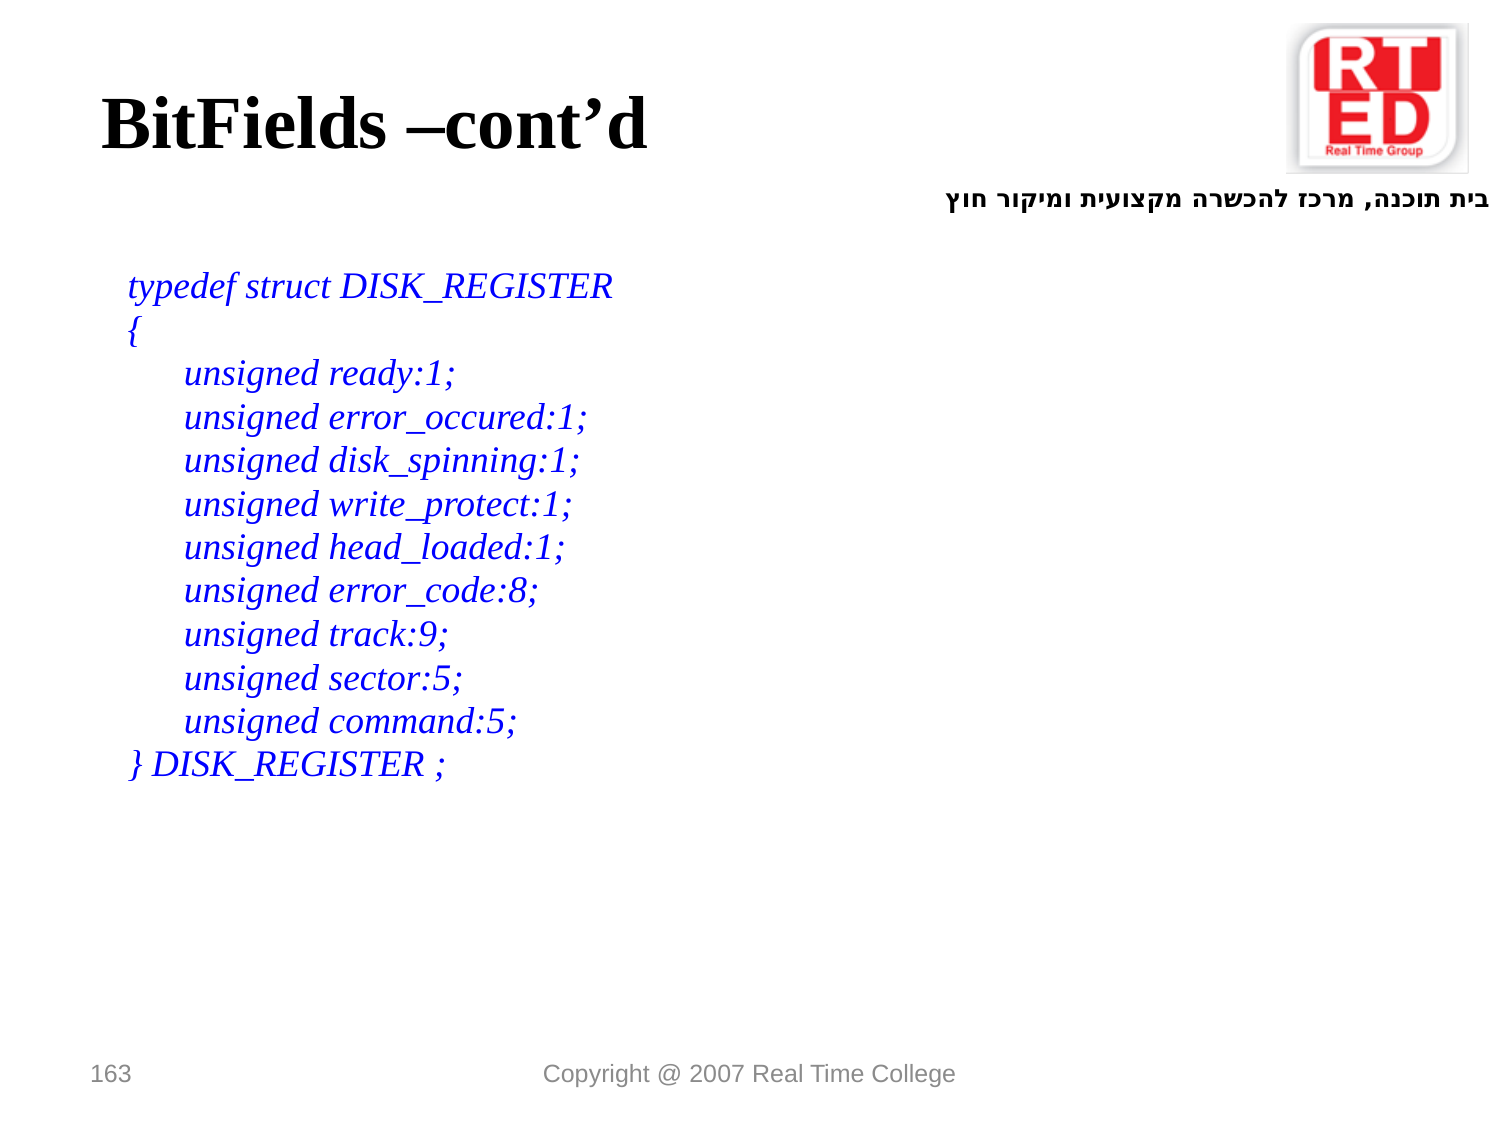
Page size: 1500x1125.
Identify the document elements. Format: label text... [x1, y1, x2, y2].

list typedef struct DISK_REGISTER { unsigned ready:1; unsigned error_occured:1; unsigned disk_spinning:1; unsigned write_protect:1; unsigned head_loaded:1; unsigned error_code:8; unsigned track:9; unsigned sector:5; unsigned command:5; } DISK_REGISTER ; [112, 262, 1463, 1005]
slide_number 163 [75, 1042, 425, 1103]
footer Copyright @ 2007 Real Time College [512, 1042, 988, 1103]
title BitFields –cont’d [0, 24, 1013, 213]
picture [1286, 23, 1470, 175]
